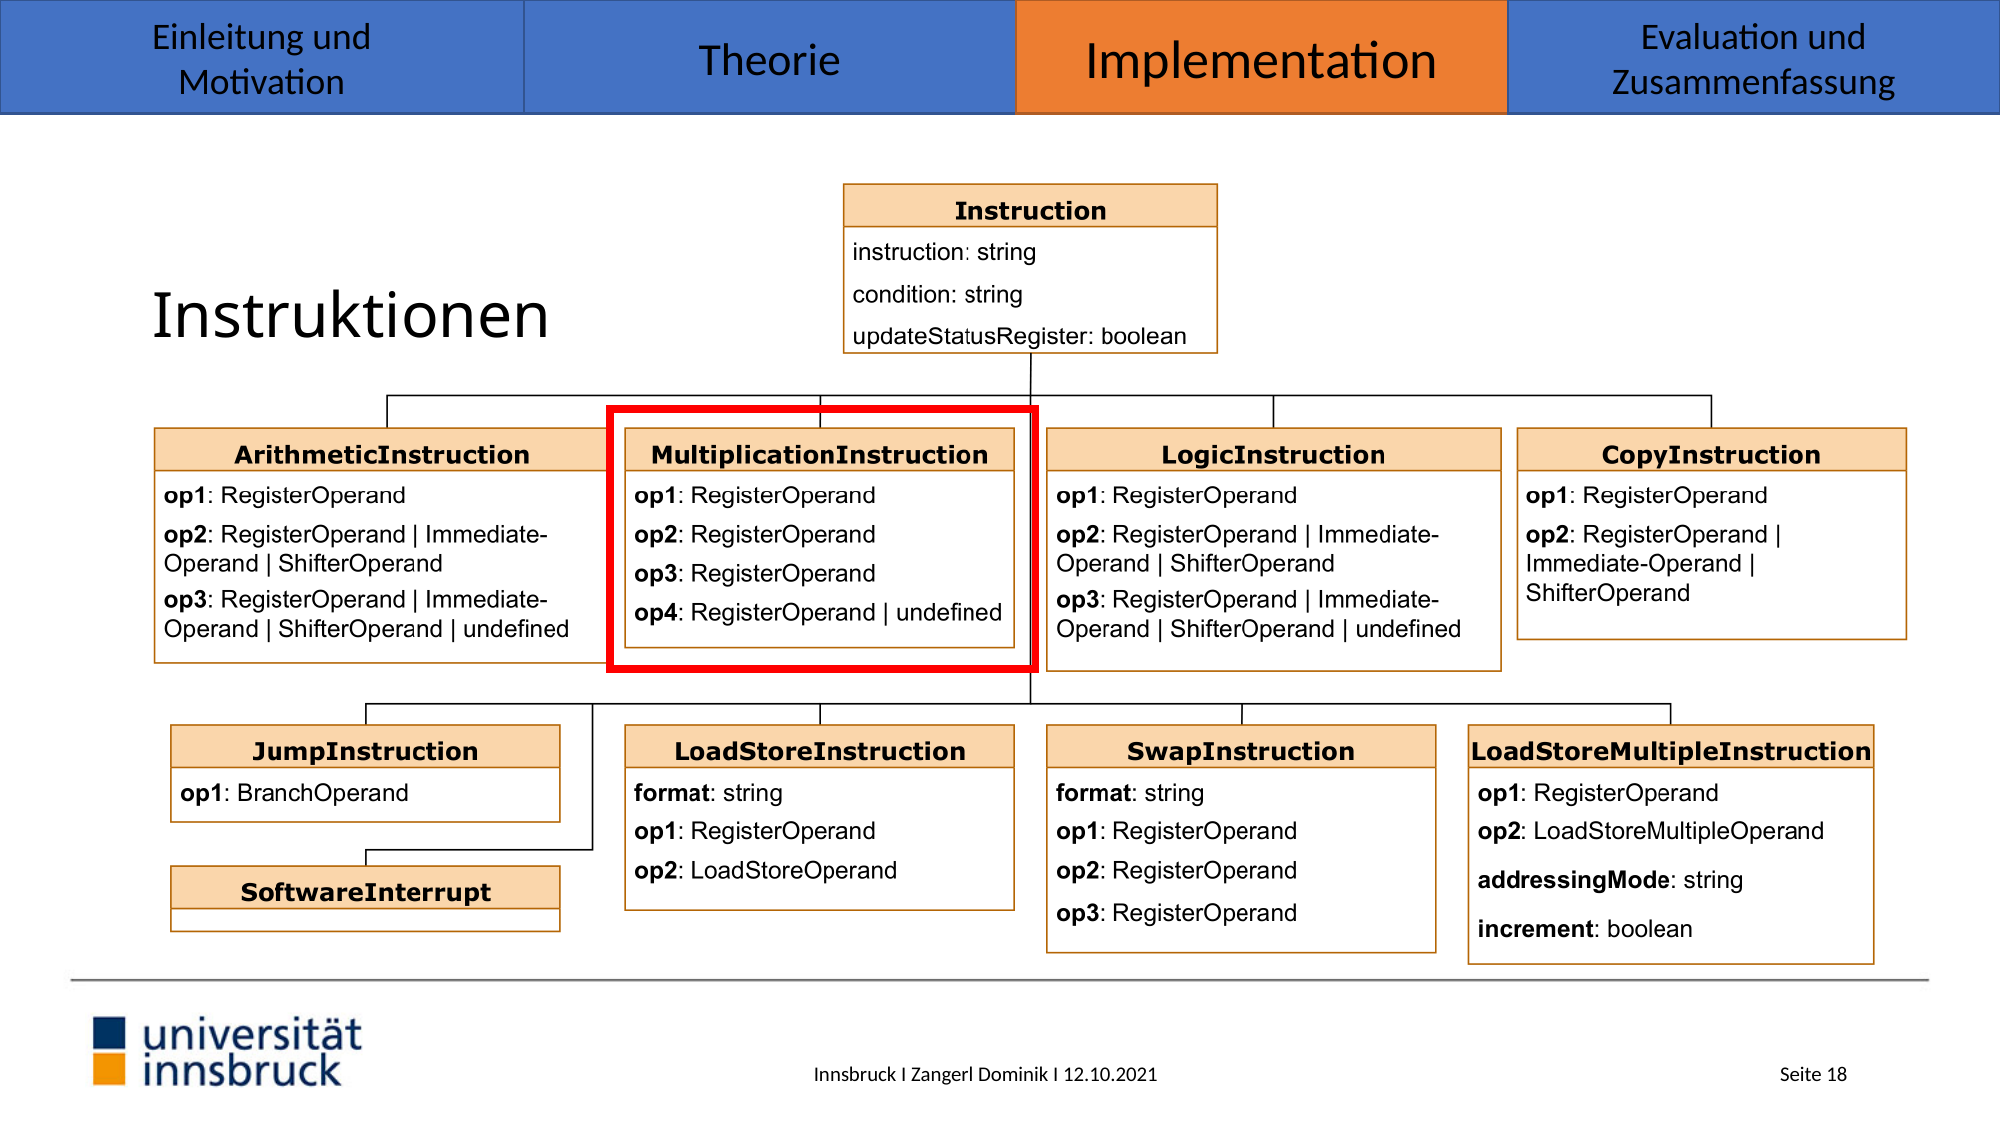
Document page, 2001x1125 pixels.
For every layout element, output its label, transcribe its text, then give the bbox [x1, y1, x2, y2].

text_box Implementation [1015, 0, 1507, 115]
footer Innsbruck I Zangerl Dominik I 12.10.2021 [610, 1042, 1362, 1103]
text_box Theorie [523, 0, 1015, 115]
slide_number Seite 18 [1412, 1042, 1863, 1103]
text_box Evaluation und Zusammenfassung [1507, 0, 2000, 115]
text_box Einleitung und Motivation [0, 0, 523, 115]
picture [0, 115, 2000, 1125]
